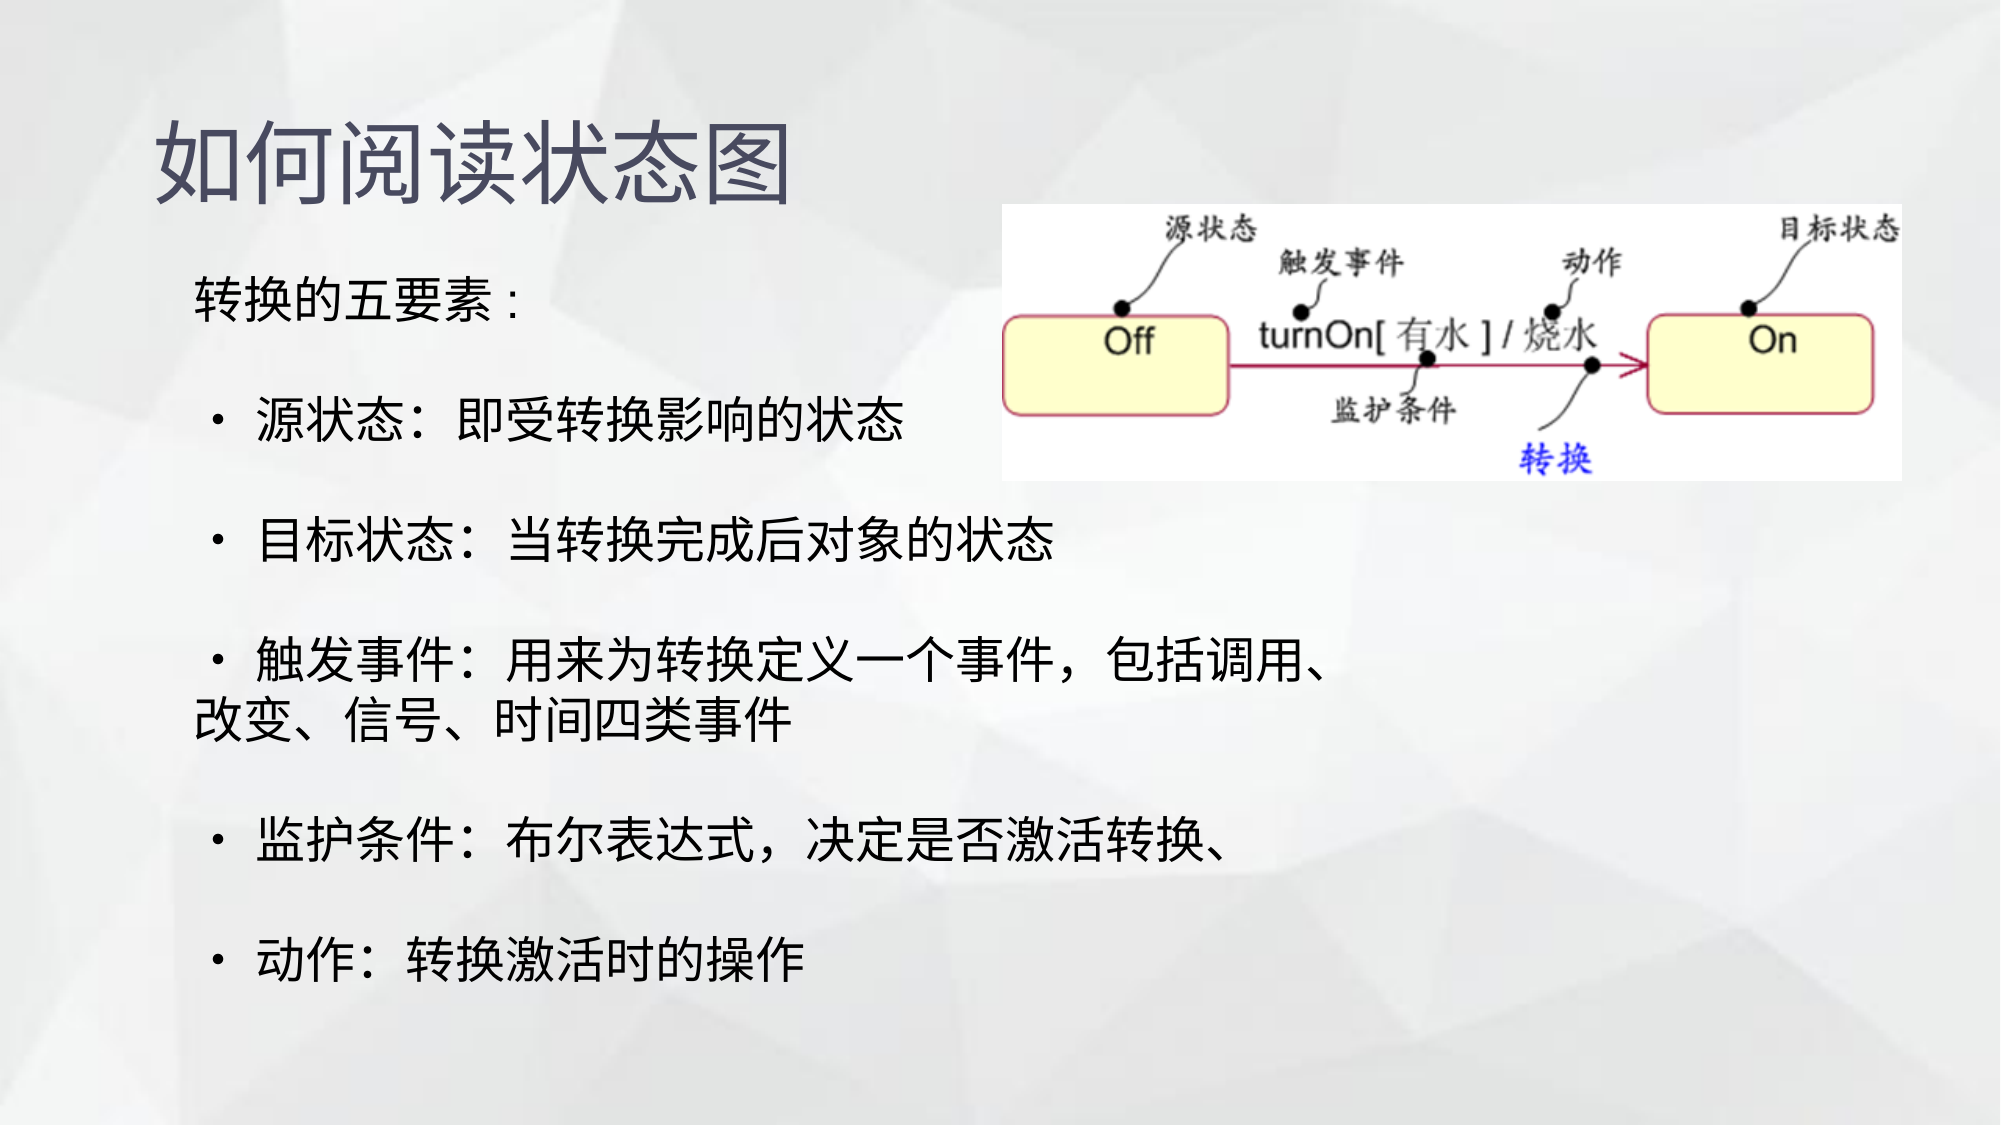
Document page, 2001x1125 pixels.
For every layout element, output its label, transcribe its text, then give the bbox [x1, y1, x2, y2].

text_box 转换的五要素: •源状态：即受转换影响的状态 •目标状态：当转换完成后对象的状态 •触发事件：用来为转换定义一个事件，包括调用、改变、信号、时间四类事件 •监护条件：布尔表达式，决定是否激活转换、 •动作：转换激活时的操作 [179, 260, 1355, 1101]
picture [0, 0, 2001, 1125]
text_box 如何阅读状态图 [137, 59, 1863, 277]
